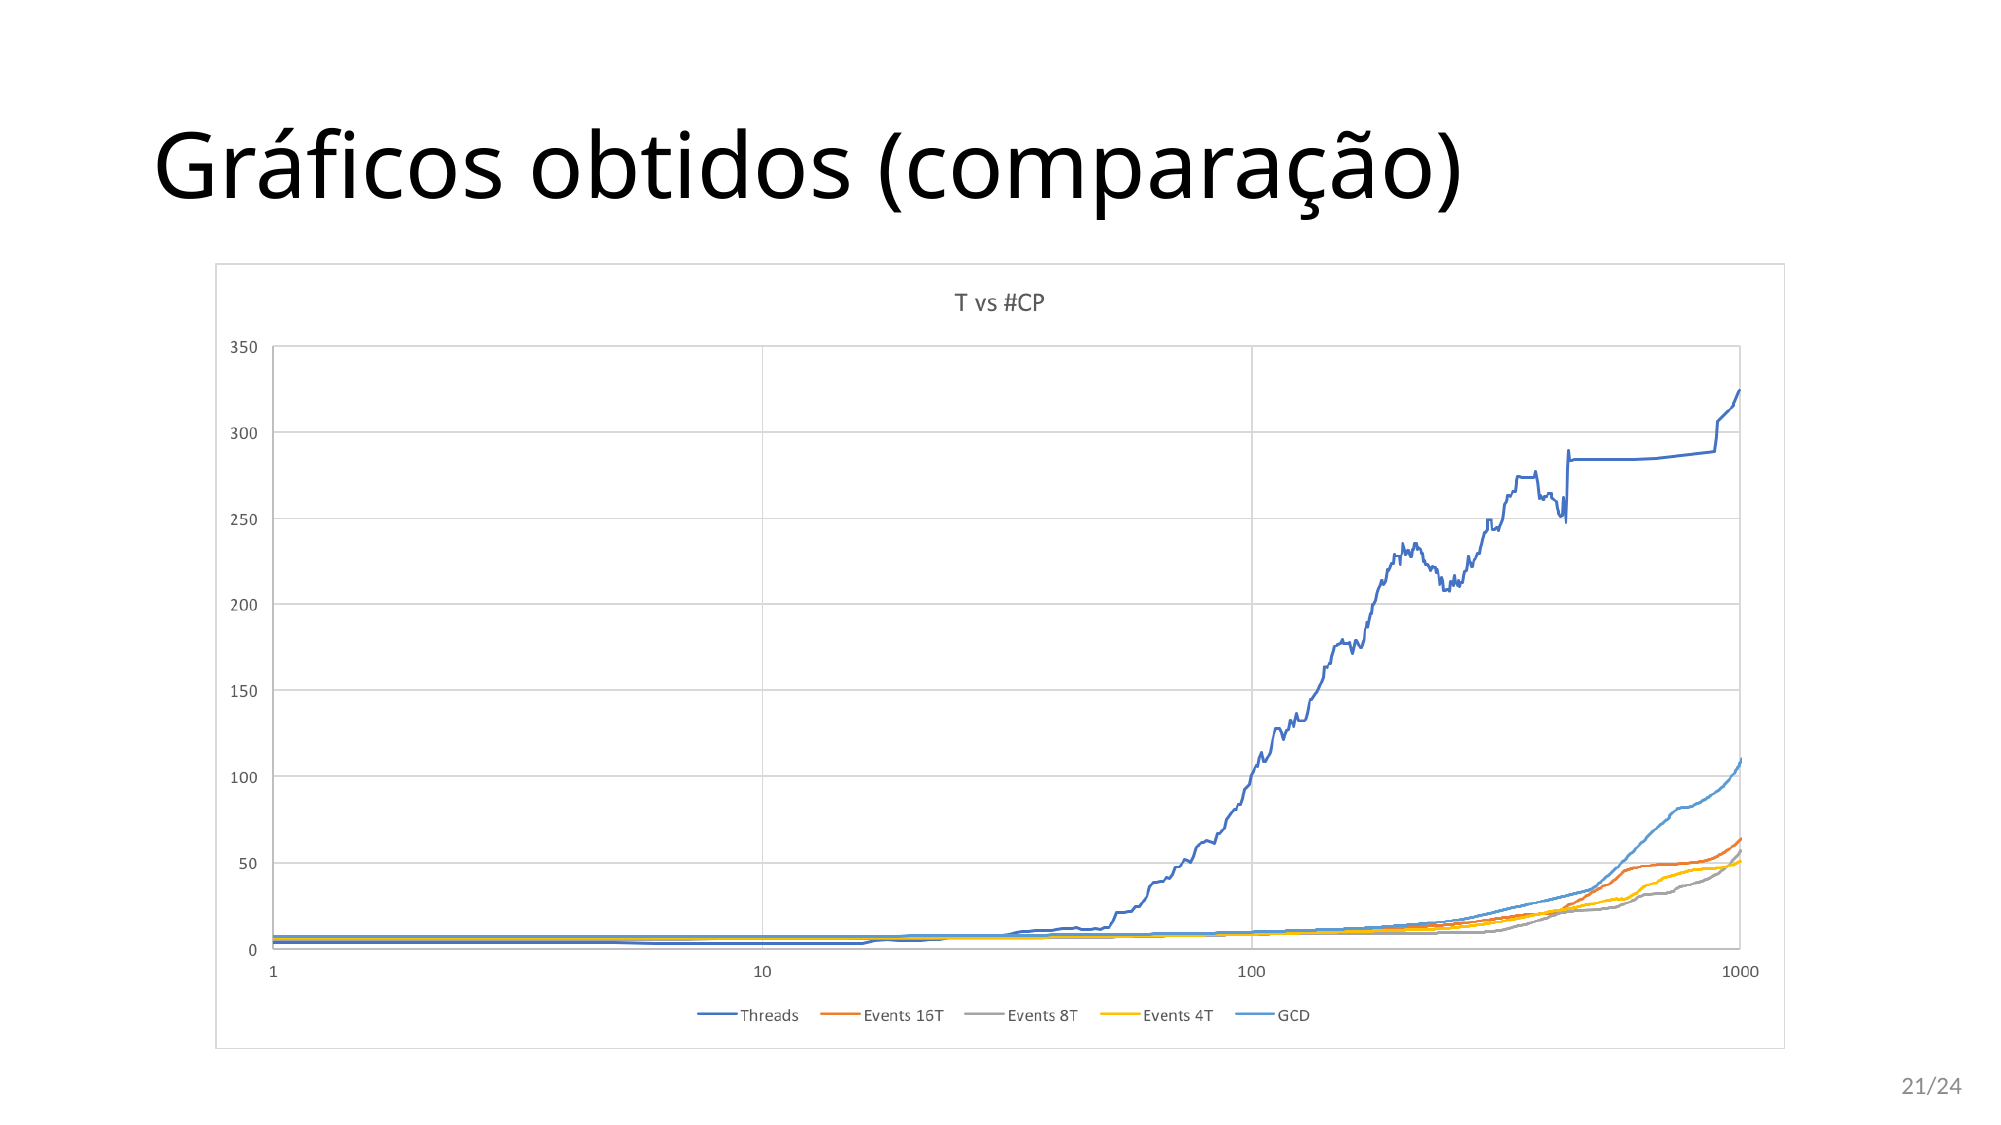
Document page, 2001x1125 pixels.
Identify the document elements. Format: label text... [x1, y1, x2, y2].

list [215, 263, 1785, 1049]
title Gráficos obtidos (comparação) [137, 59, 1863, 278]
